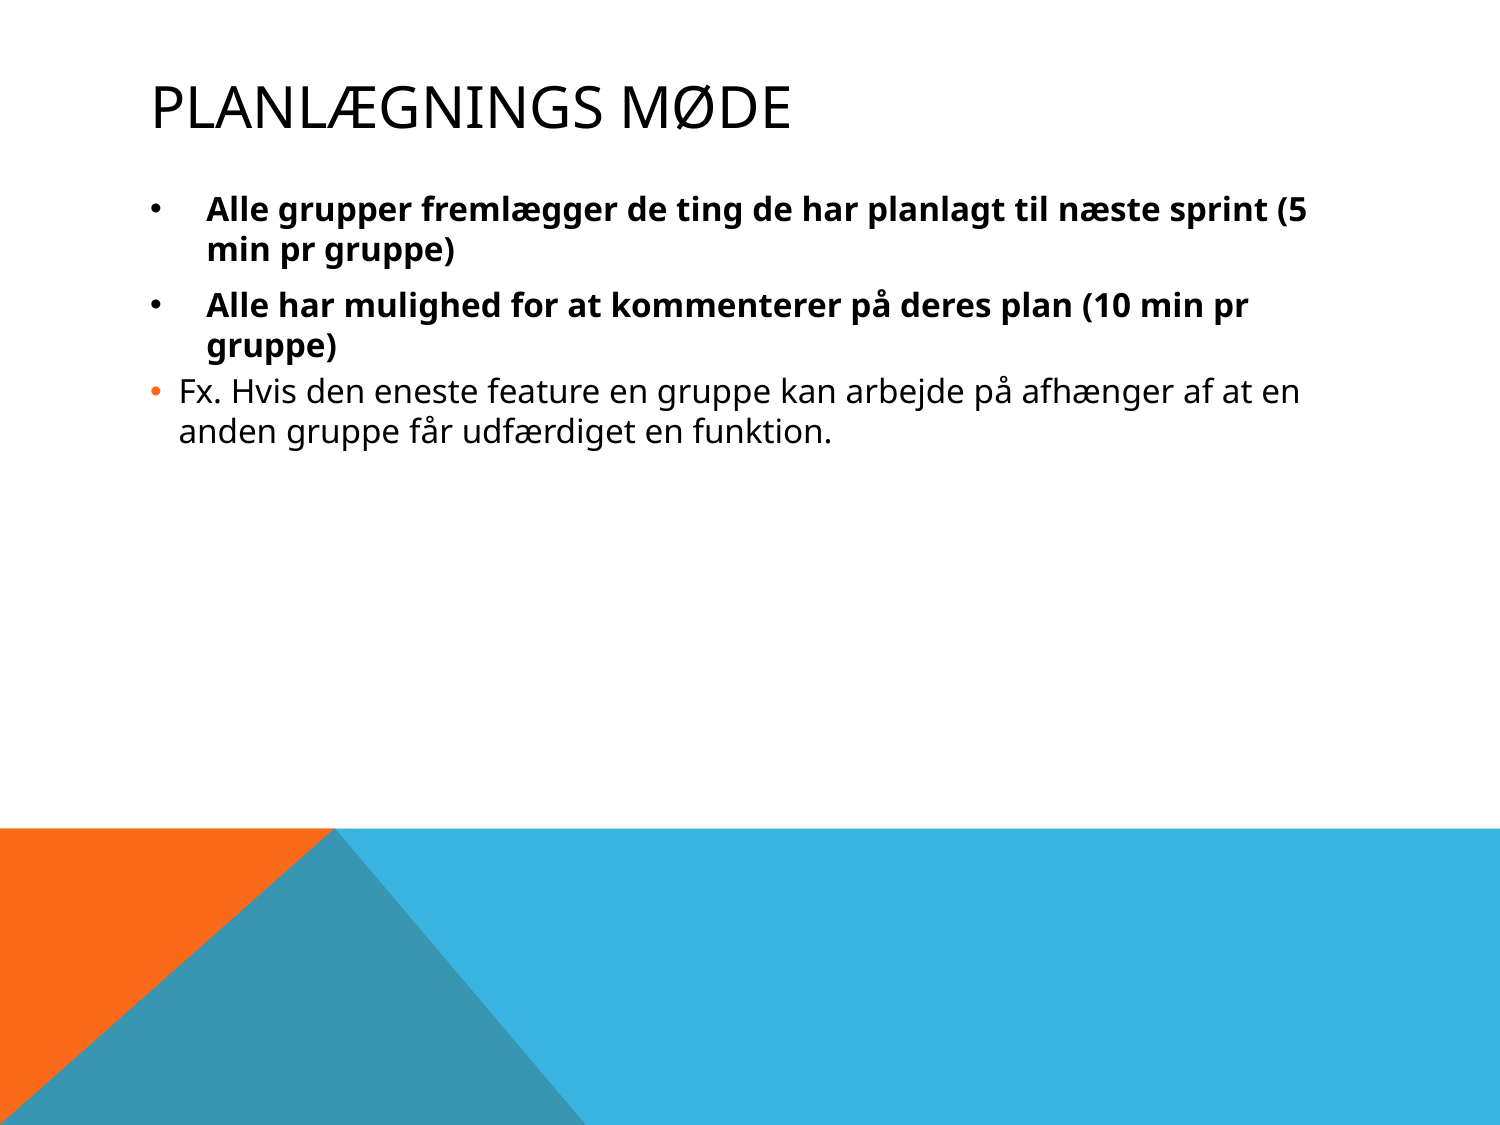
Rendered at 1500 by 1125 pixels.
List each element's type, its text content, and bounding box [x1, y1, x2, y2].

list Alle grupper fremlægger de ting de har planlagt til næste sprint (5 min pr gruppe) Alle har mulighed for at kommenterer på deres plan (10 min pr gruppe) Fx. Hvis den eneste feature en gruppe kan arbejde på afhænger af at en anden gruppe får udfærdiget en funktion. [135, 180, 1369, 768]
title Planlægnings møde [135, 60, 1369, 150]
